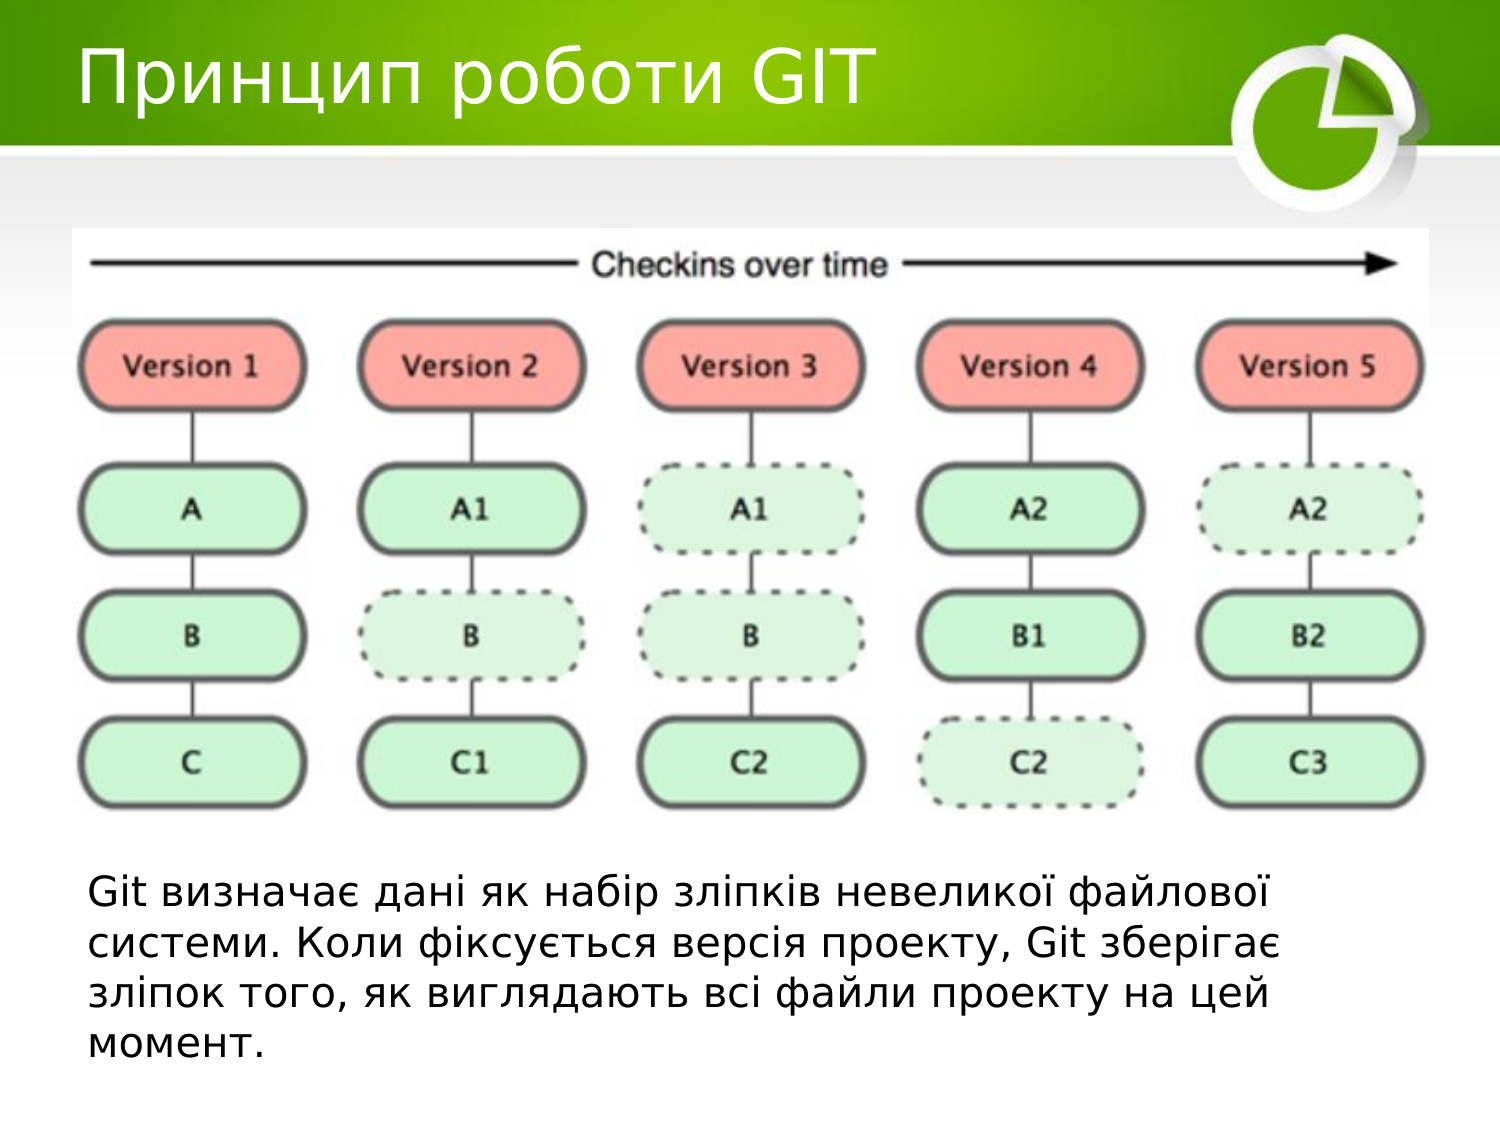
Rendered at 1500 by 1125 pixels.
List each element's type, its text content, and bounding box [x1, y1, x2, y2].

title Принцип роботи GIT [75, 31, 1425, 127]
picture [0, 0, 1500, 1125]
text_box Git визначає дані як набір зліпків невеликої файлової системи. Коли фіксується версія проекту, Git зберігає зліпок того, як виглядають всі файли проекту на цей момент. [72, 857, 1428, 1073]
